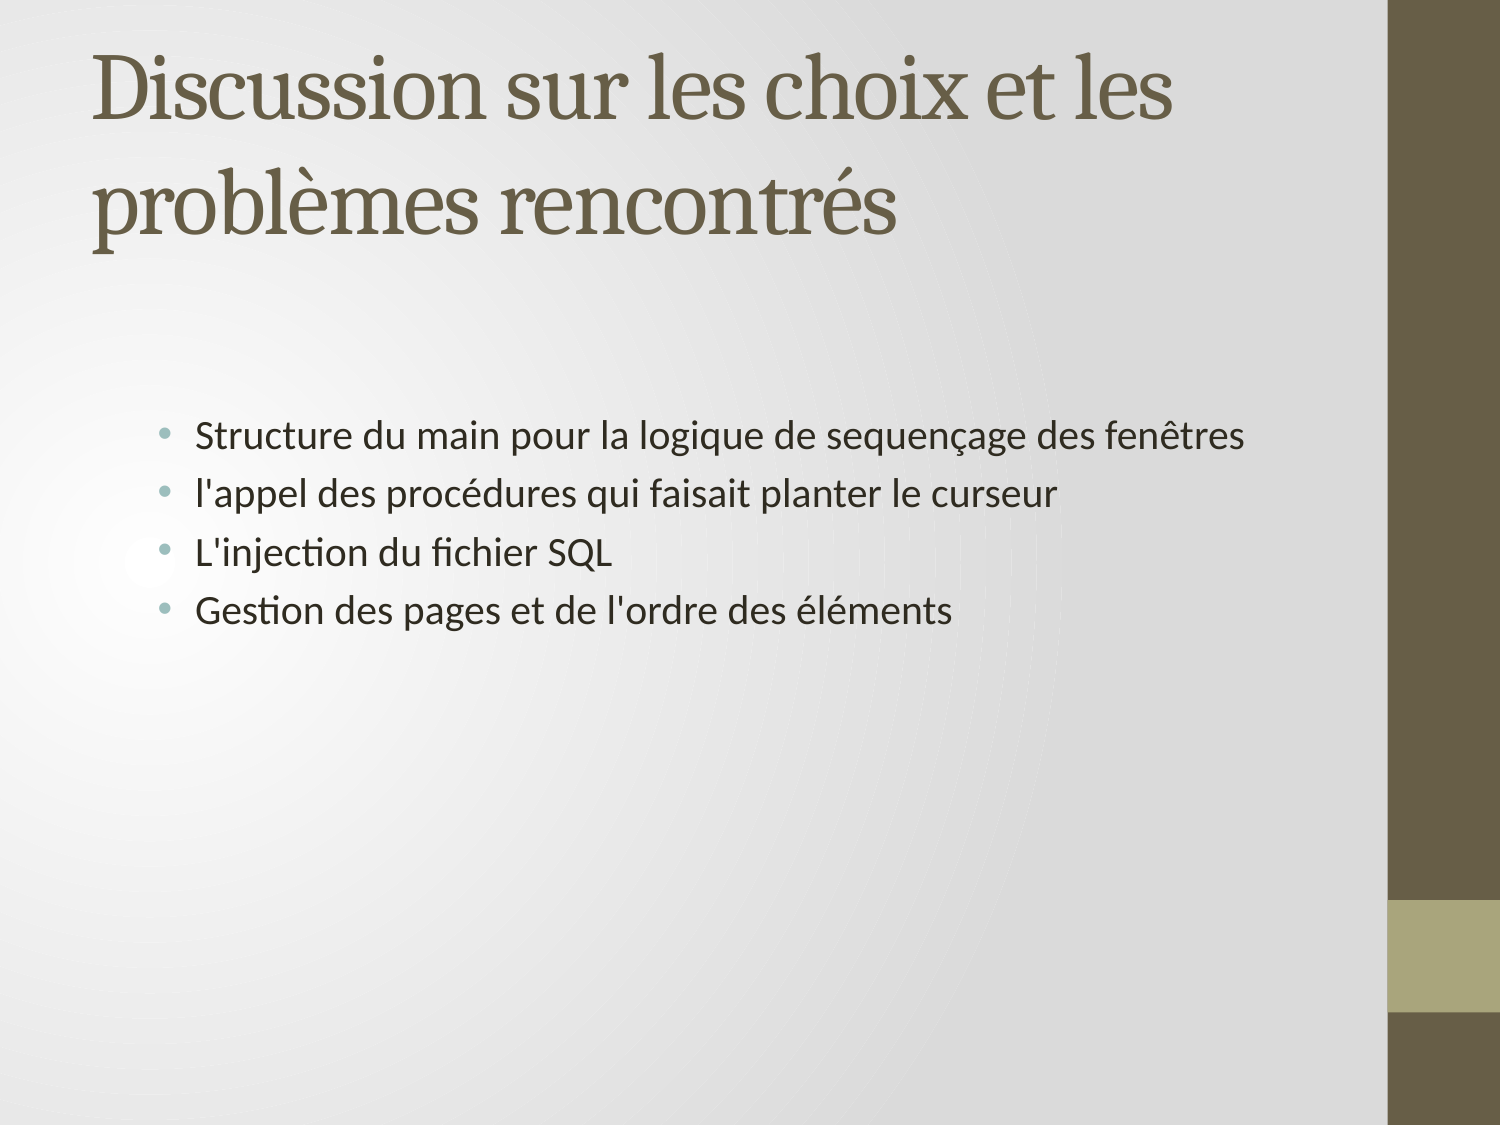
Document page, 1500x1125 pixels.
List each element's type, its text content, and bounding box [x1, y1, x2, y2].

title Discussion sur les choix et les problèmes rencontrés [75, 45, 1325, 233]
list Structure du main pour la logique de sequençage des fenêtres l'appel des procédures qui faisait planter le curseur L'injection du fichier SQL Gestion des pages et de l'ordre des éléments [75, 262, 1325, 1050]
